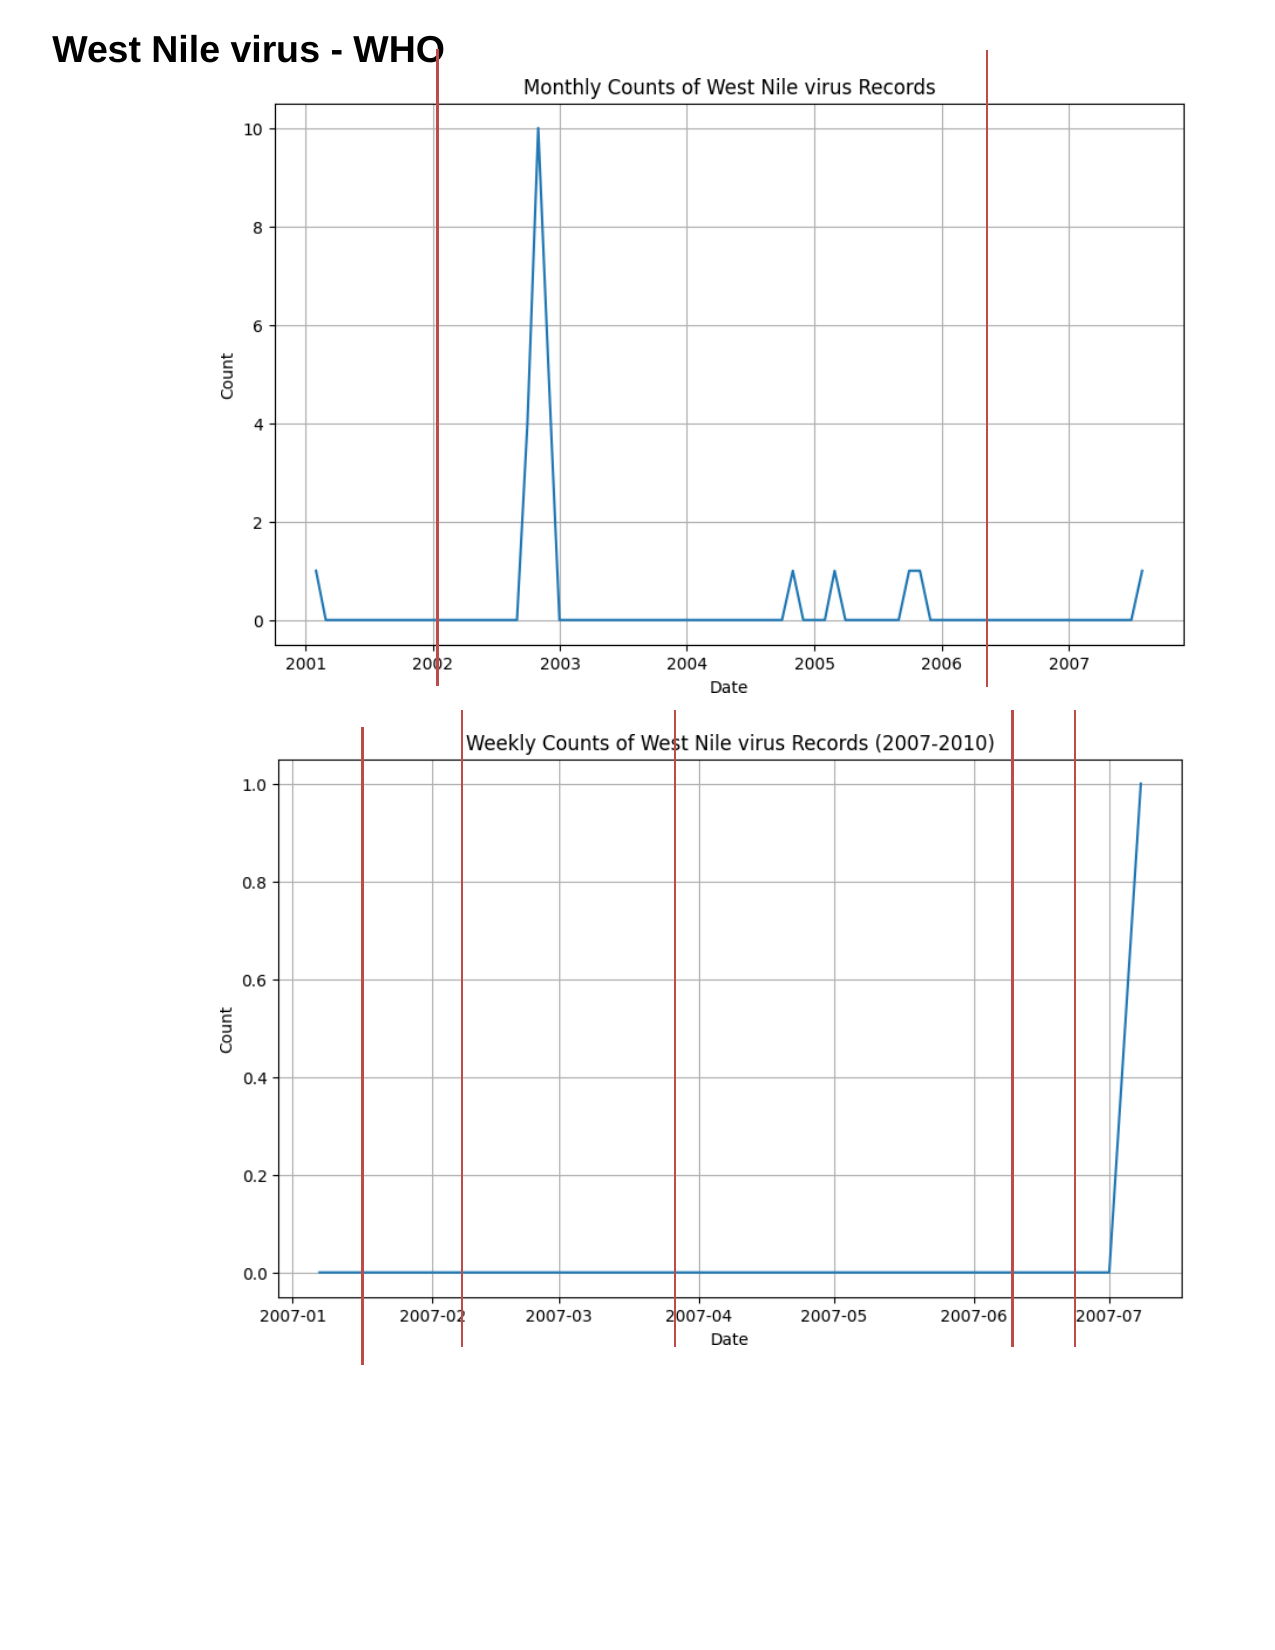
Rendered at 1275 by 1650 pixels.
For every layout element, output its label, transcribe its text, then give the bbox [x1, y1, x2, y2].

picture [463, 734, 674, 1345]
picture [676, 734, 1012, 1345]
text_box West Nile virus - WHO [37, 17, 475, 78]
picture [220, 78, 1186, 694]
picture [363, 734, 462, 1345]
picture [1013, 734, 1074, 1345]
picture [1076, 734, 1185, 1345]
picture [220, 734, 362, 1345]
